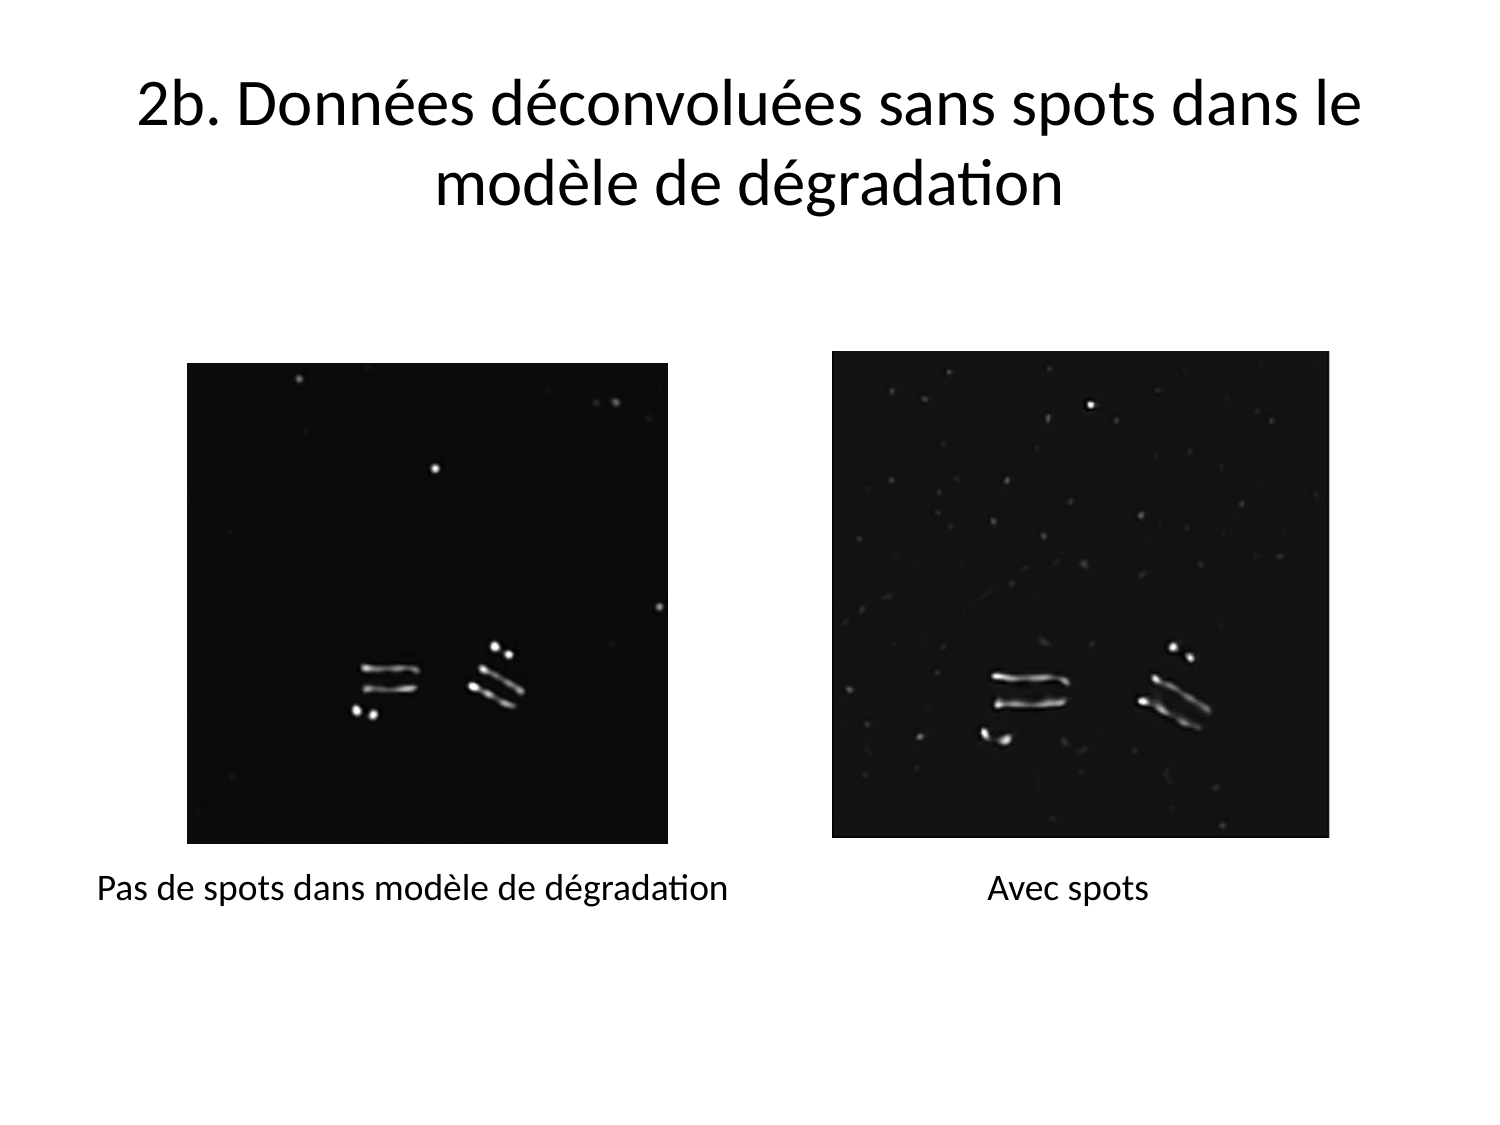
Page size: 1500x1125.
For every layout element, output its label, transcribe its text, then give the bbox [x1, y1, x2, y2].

title 2b. Données déconvoluées sans spots dans le modèle de dégradation [75, 45, 1425, 233]
text_box Pas de spots dans modèle de dégradation [82, 855, 809, 916]
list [831, 351, 1331, 838]
picture [187, 362, 669, 844]
text_box Avec spots [972, 855, 1184, 916]
